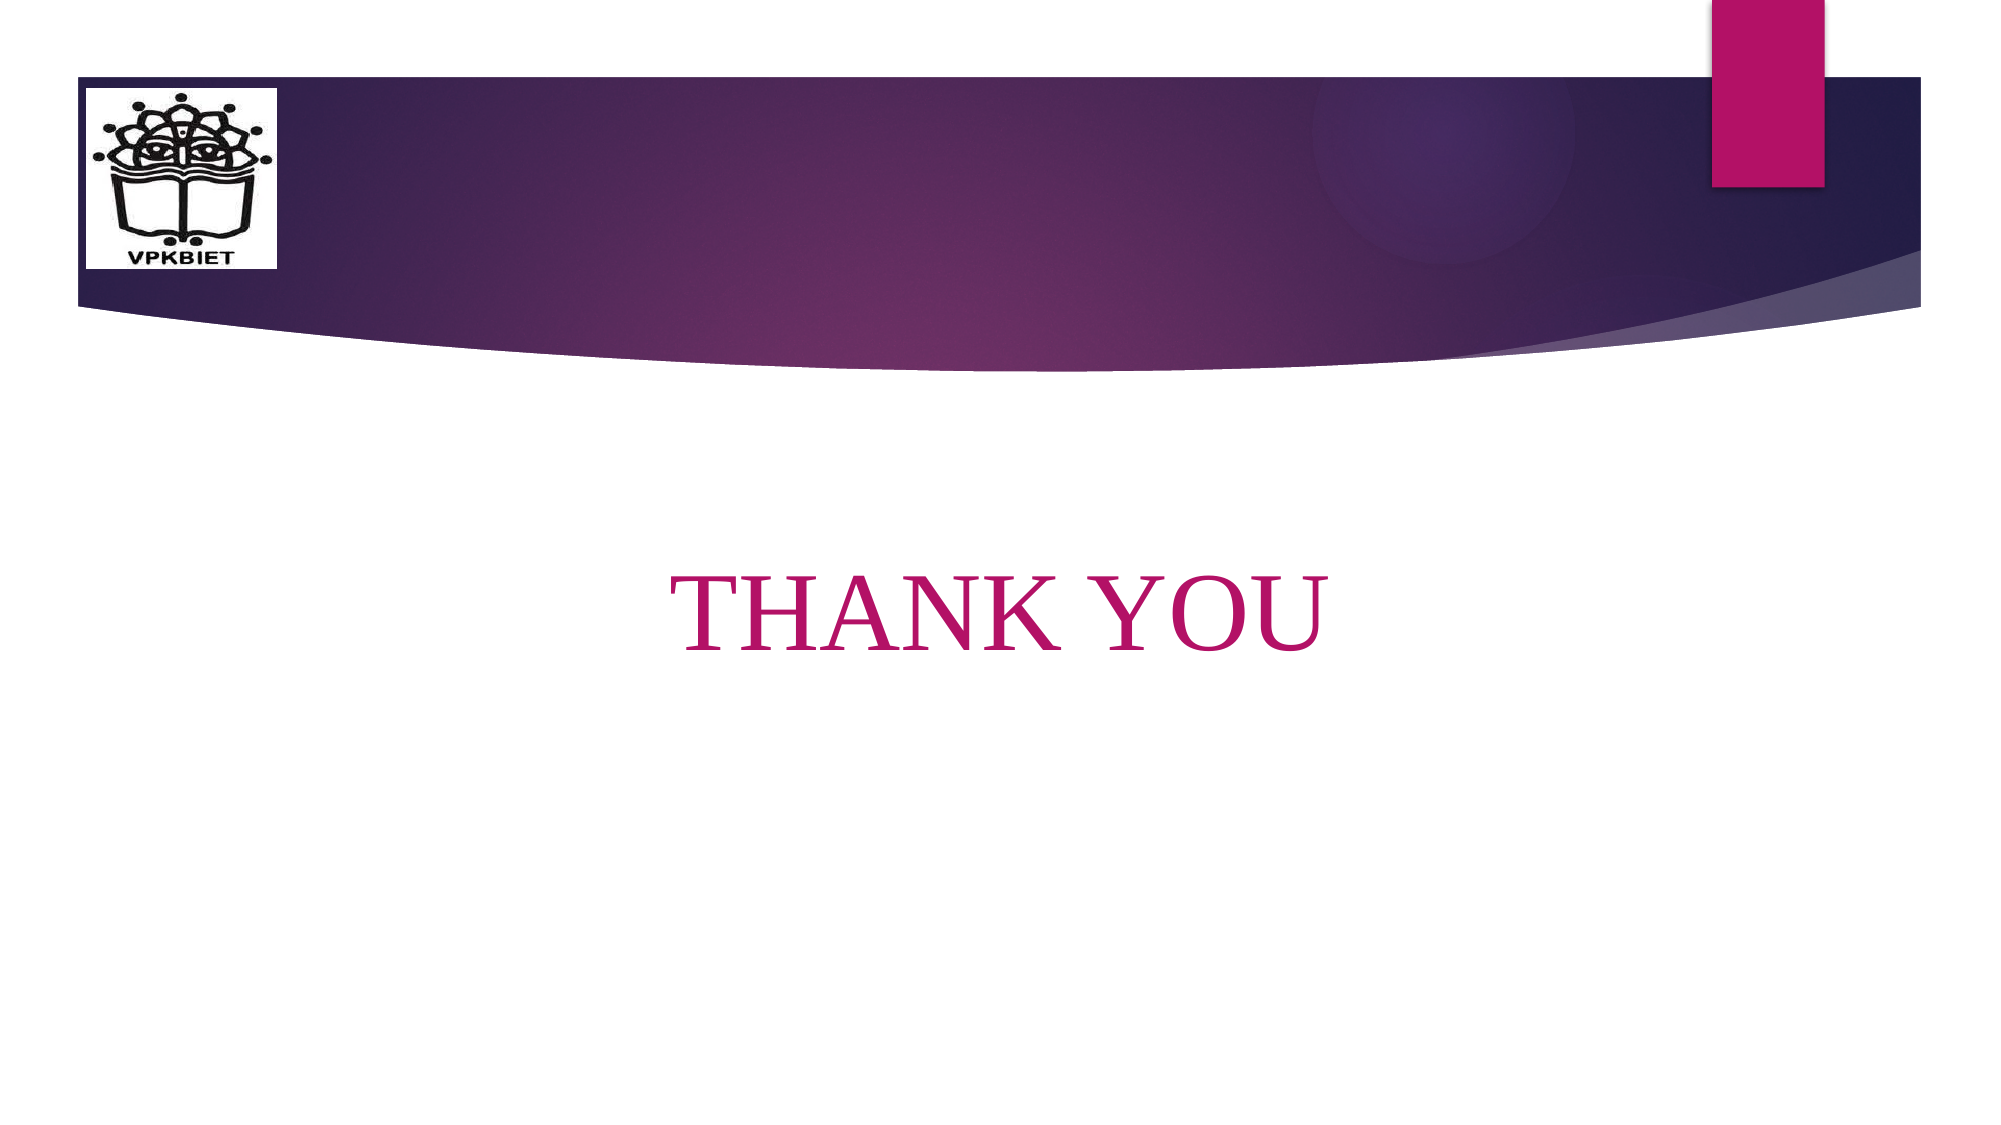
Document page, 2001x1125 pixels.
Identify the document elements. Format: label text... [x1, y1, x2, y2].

text_box THANK YOU [500, 530, 1500, 680]
picture [86, 88, 277, 270]
